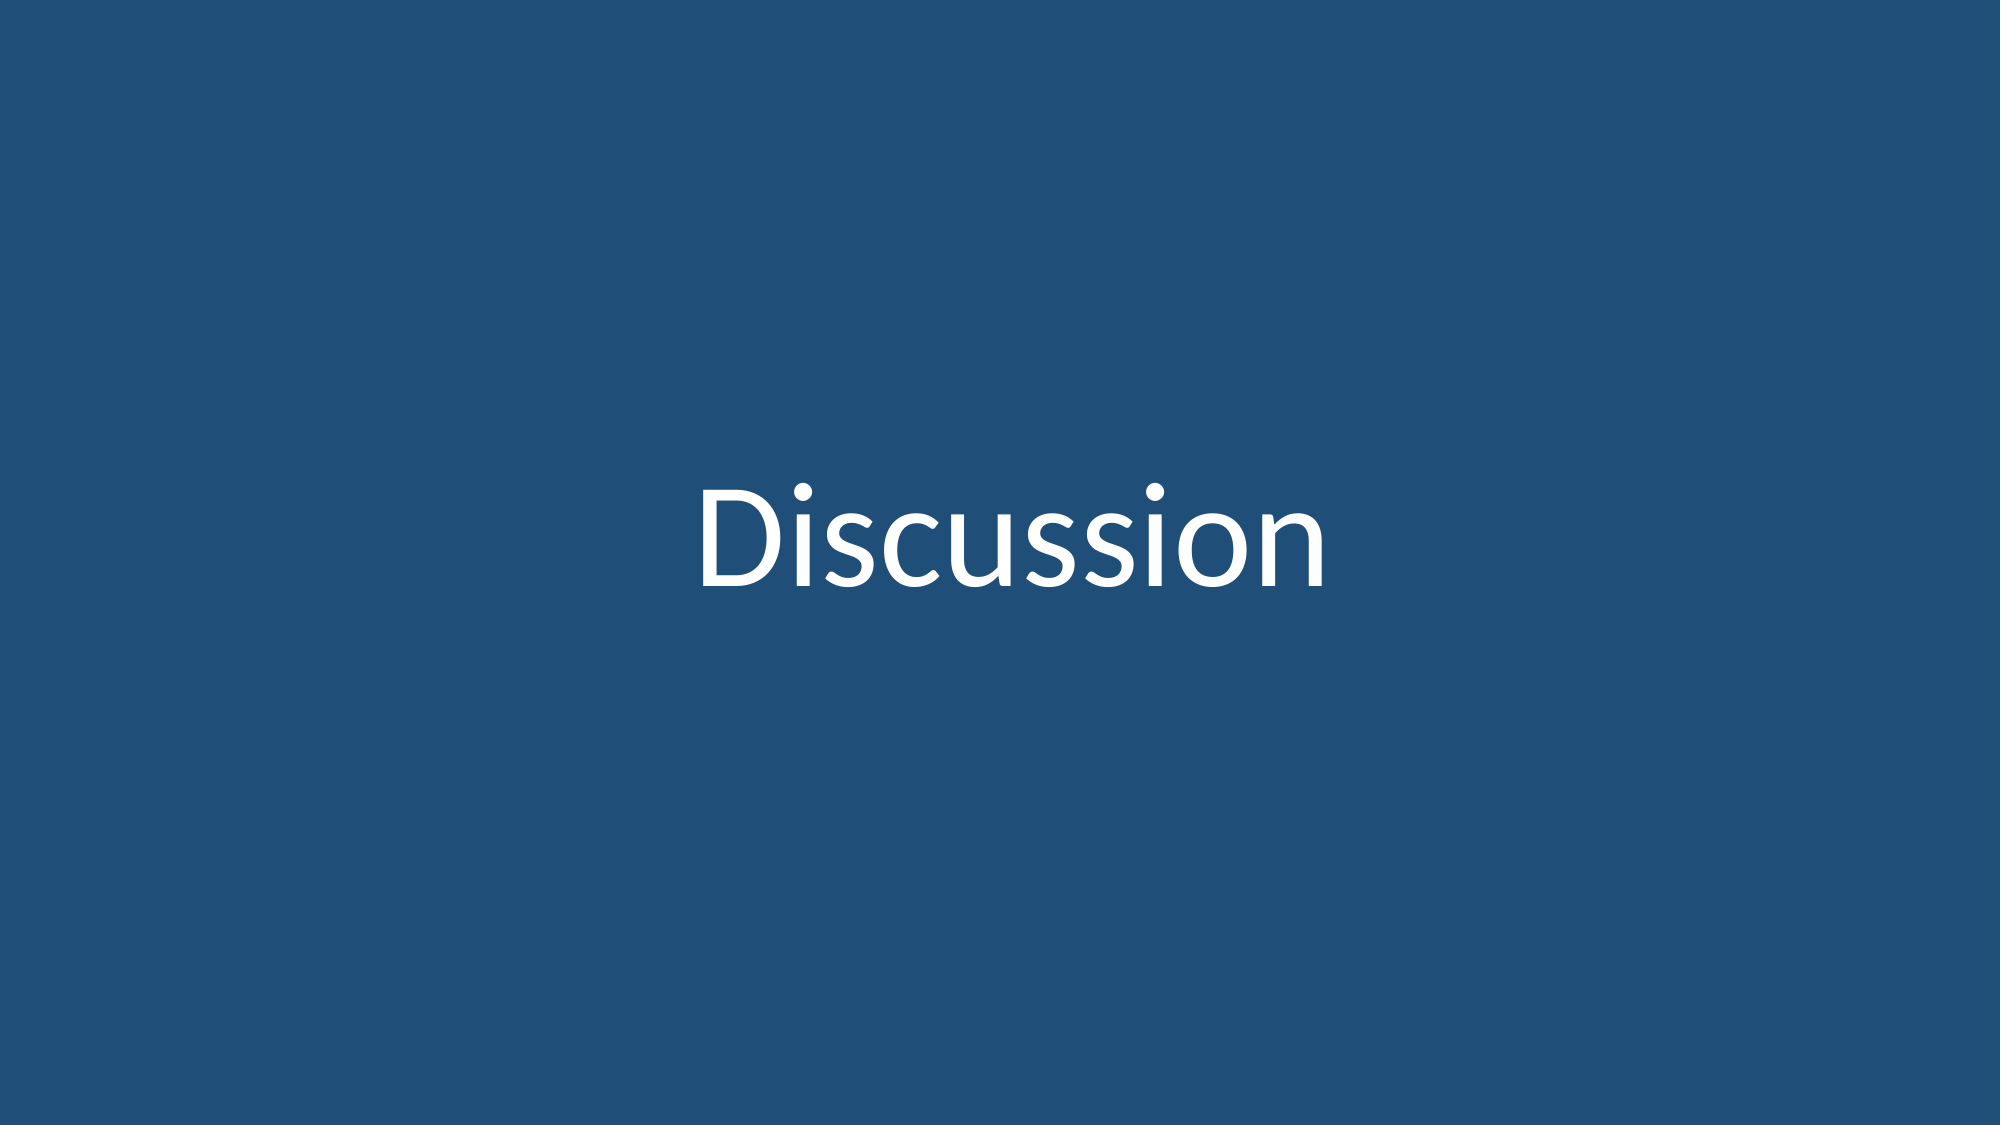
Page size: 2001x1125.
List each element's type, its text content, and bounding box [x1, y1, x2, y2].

text_box Discussion [679, 428, 1471, 624]
